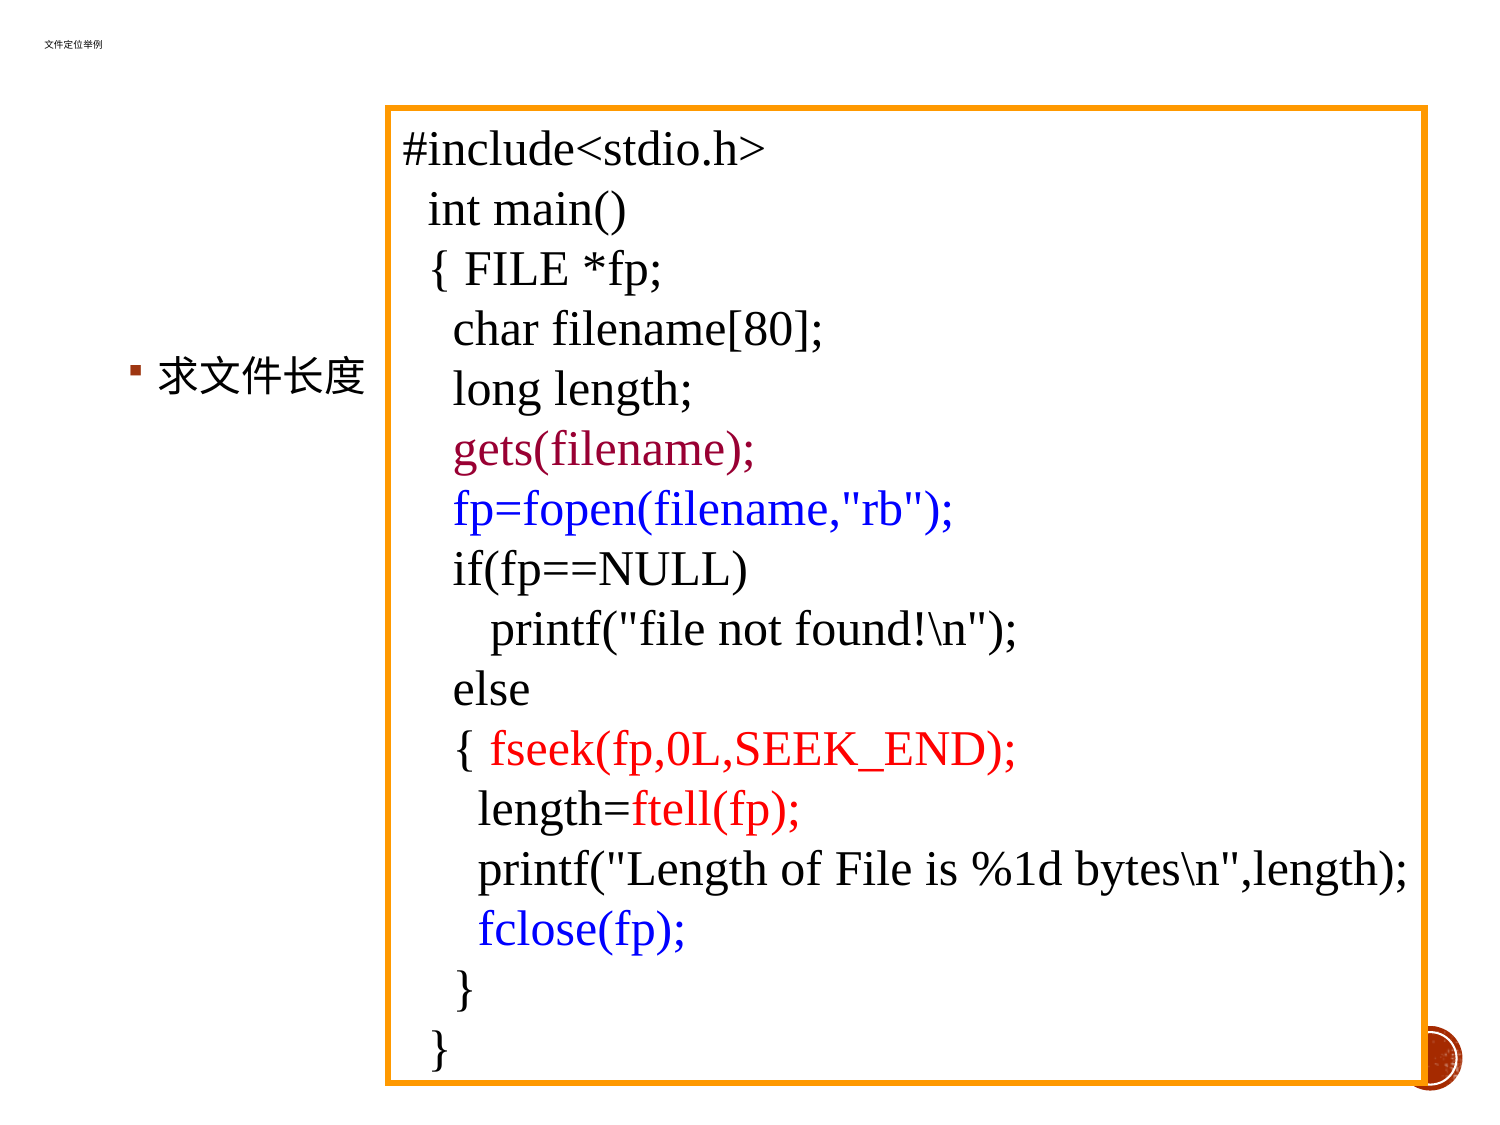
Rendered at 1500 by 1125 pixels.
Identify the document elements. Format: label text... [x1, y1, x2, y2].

list 求文件长度 [112, 348, 387, 1013]
text_box #include<stdio.h> int main() { FILE *fp; char filename[80]; long length; gets(filename); fp=fopen(filename,"rb"); if(fp==NULL) printf("file not found!\n"); else { fseek(fp,0L,SEEK_END); length=ftell(fp); printf("Length of File is %1d bytes\n",length); fclose(fp); } } [387, 107, 1425, 1083]
title 文件定位举例 [29, 32, 1305, 59]
